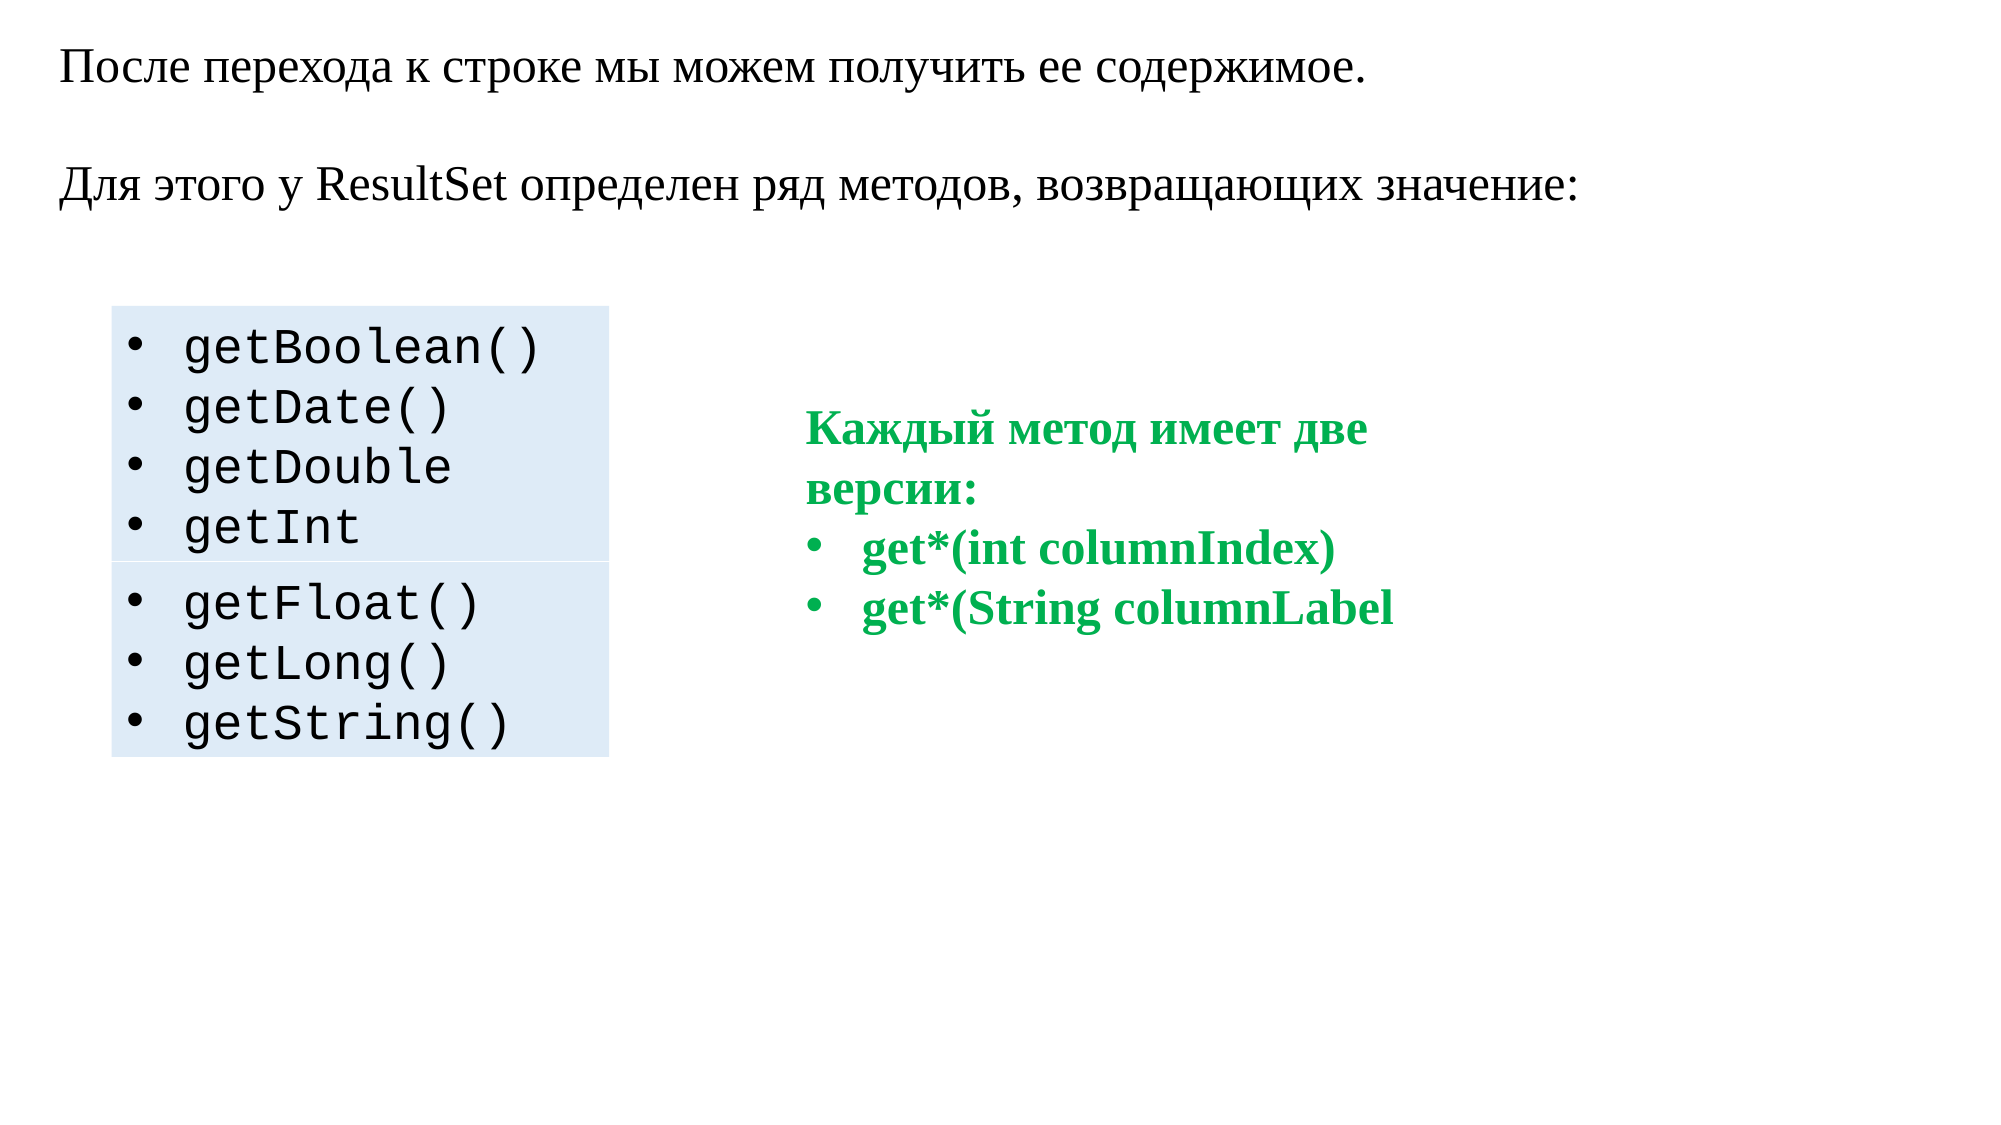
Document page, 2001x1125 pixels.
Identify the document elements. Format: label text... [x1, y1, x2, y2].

text_box После перехода к строке мы можем получить ее содержимое. [44, 25, 1926, 101]
text_box Для этого у ResultSet определен ряд методов, возвращающих значение: [44, 143, 1926, 219]
text_box getBoolean() getDate() getDouble getInt [111, 305, 610, 561]
text_box Каждый метод имеет две версии: get*(int columnIndex) get*(String columnLabel [790, 386, 1554, 642]
text_box getFloat() getLong() getString() [111, 562, 610, 757]
